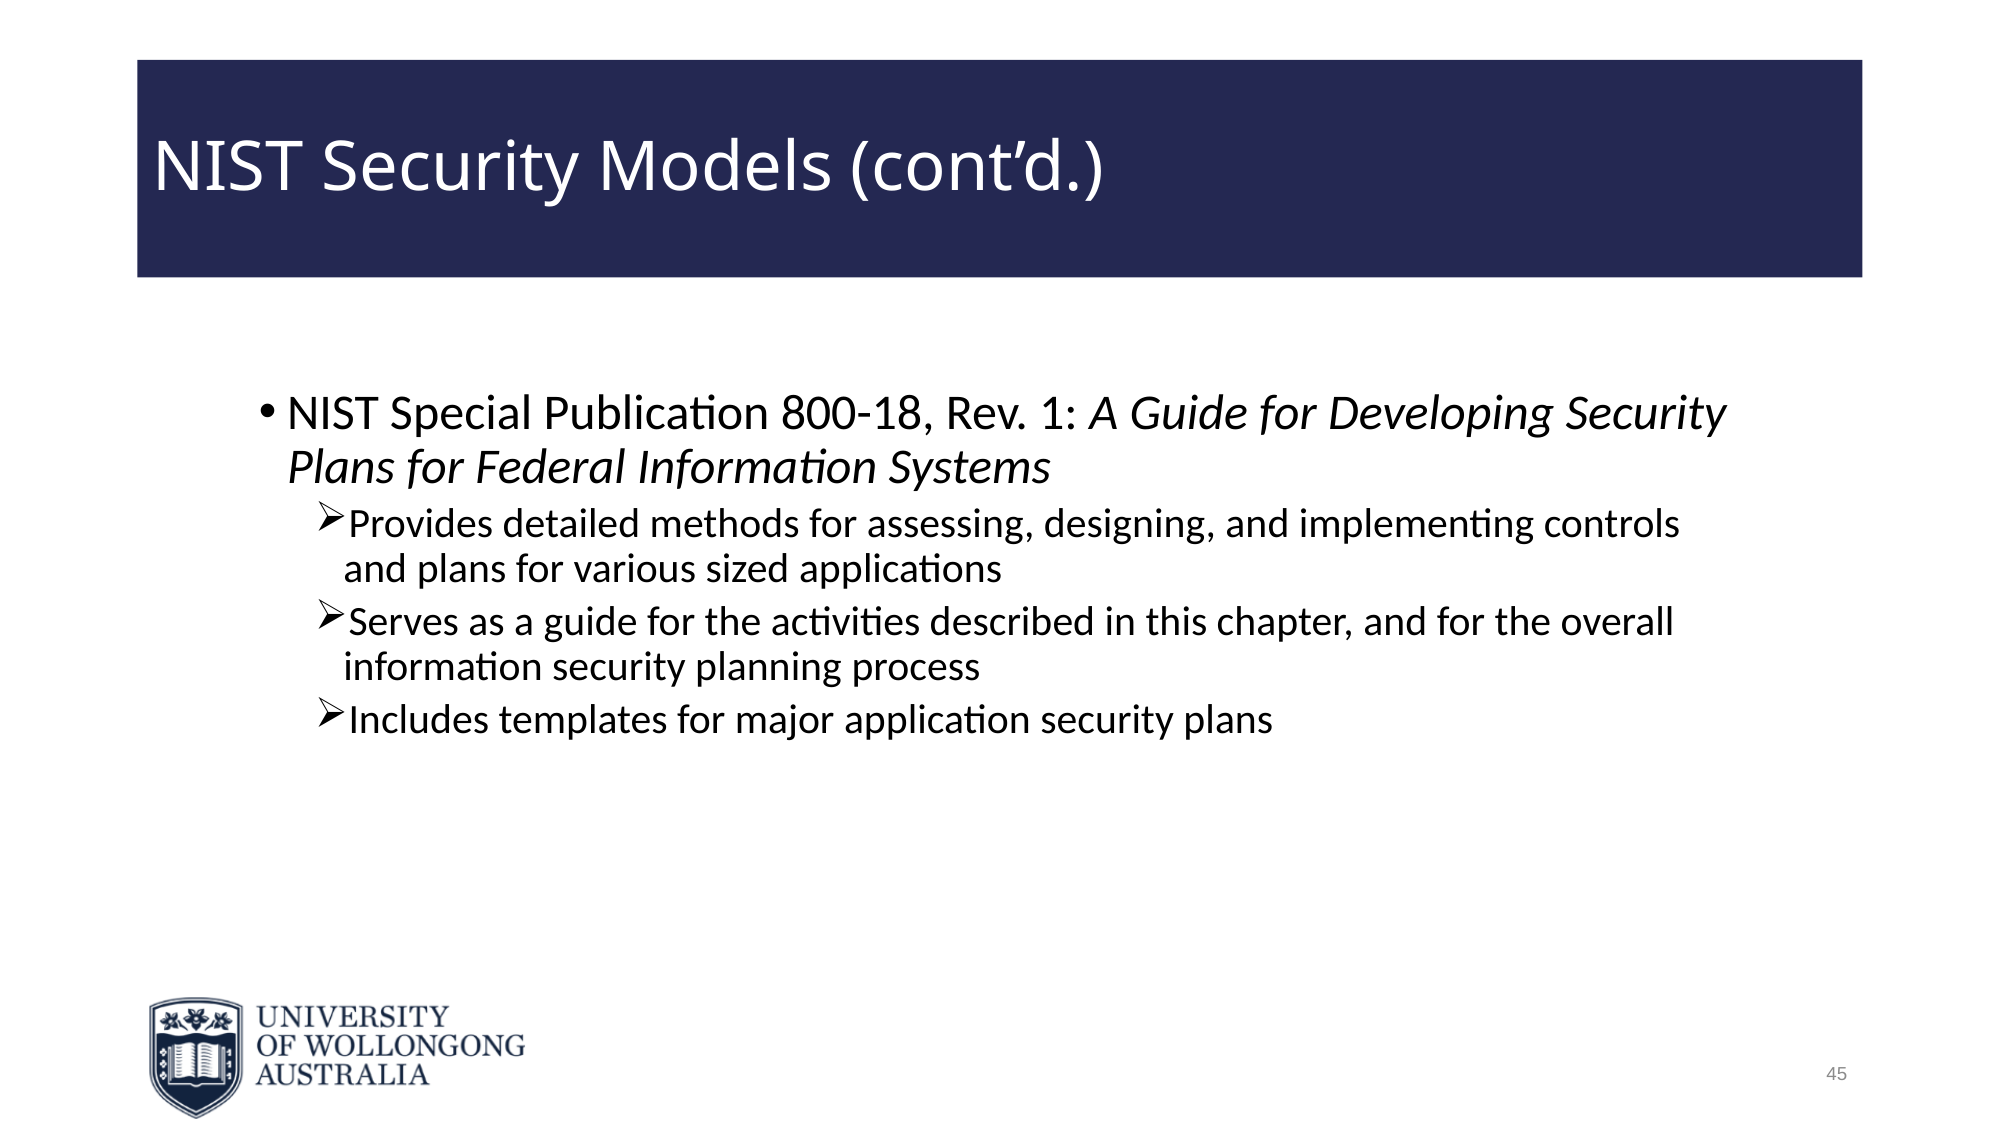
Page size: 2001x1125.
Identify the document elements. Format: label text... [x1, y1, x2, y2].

slide_number 45 [1412, 1042, 1863, 1103]
list NIST Special Publication 800-18, Rev. 1: A Guide for Developing Security Plans for Federal Information Systems Provides detailed methods for assessing, designing, and implementing controls and plans for various sized applications Serves as a guide for the activities described in this chapter, and for the overall information security planning process Includes templates for major application security plans [244, 378, 1756, 846]
picture [137, 987, 548, 1125]
title NIST Security Models (cont’d.) [137, 59, 1863, 278]
